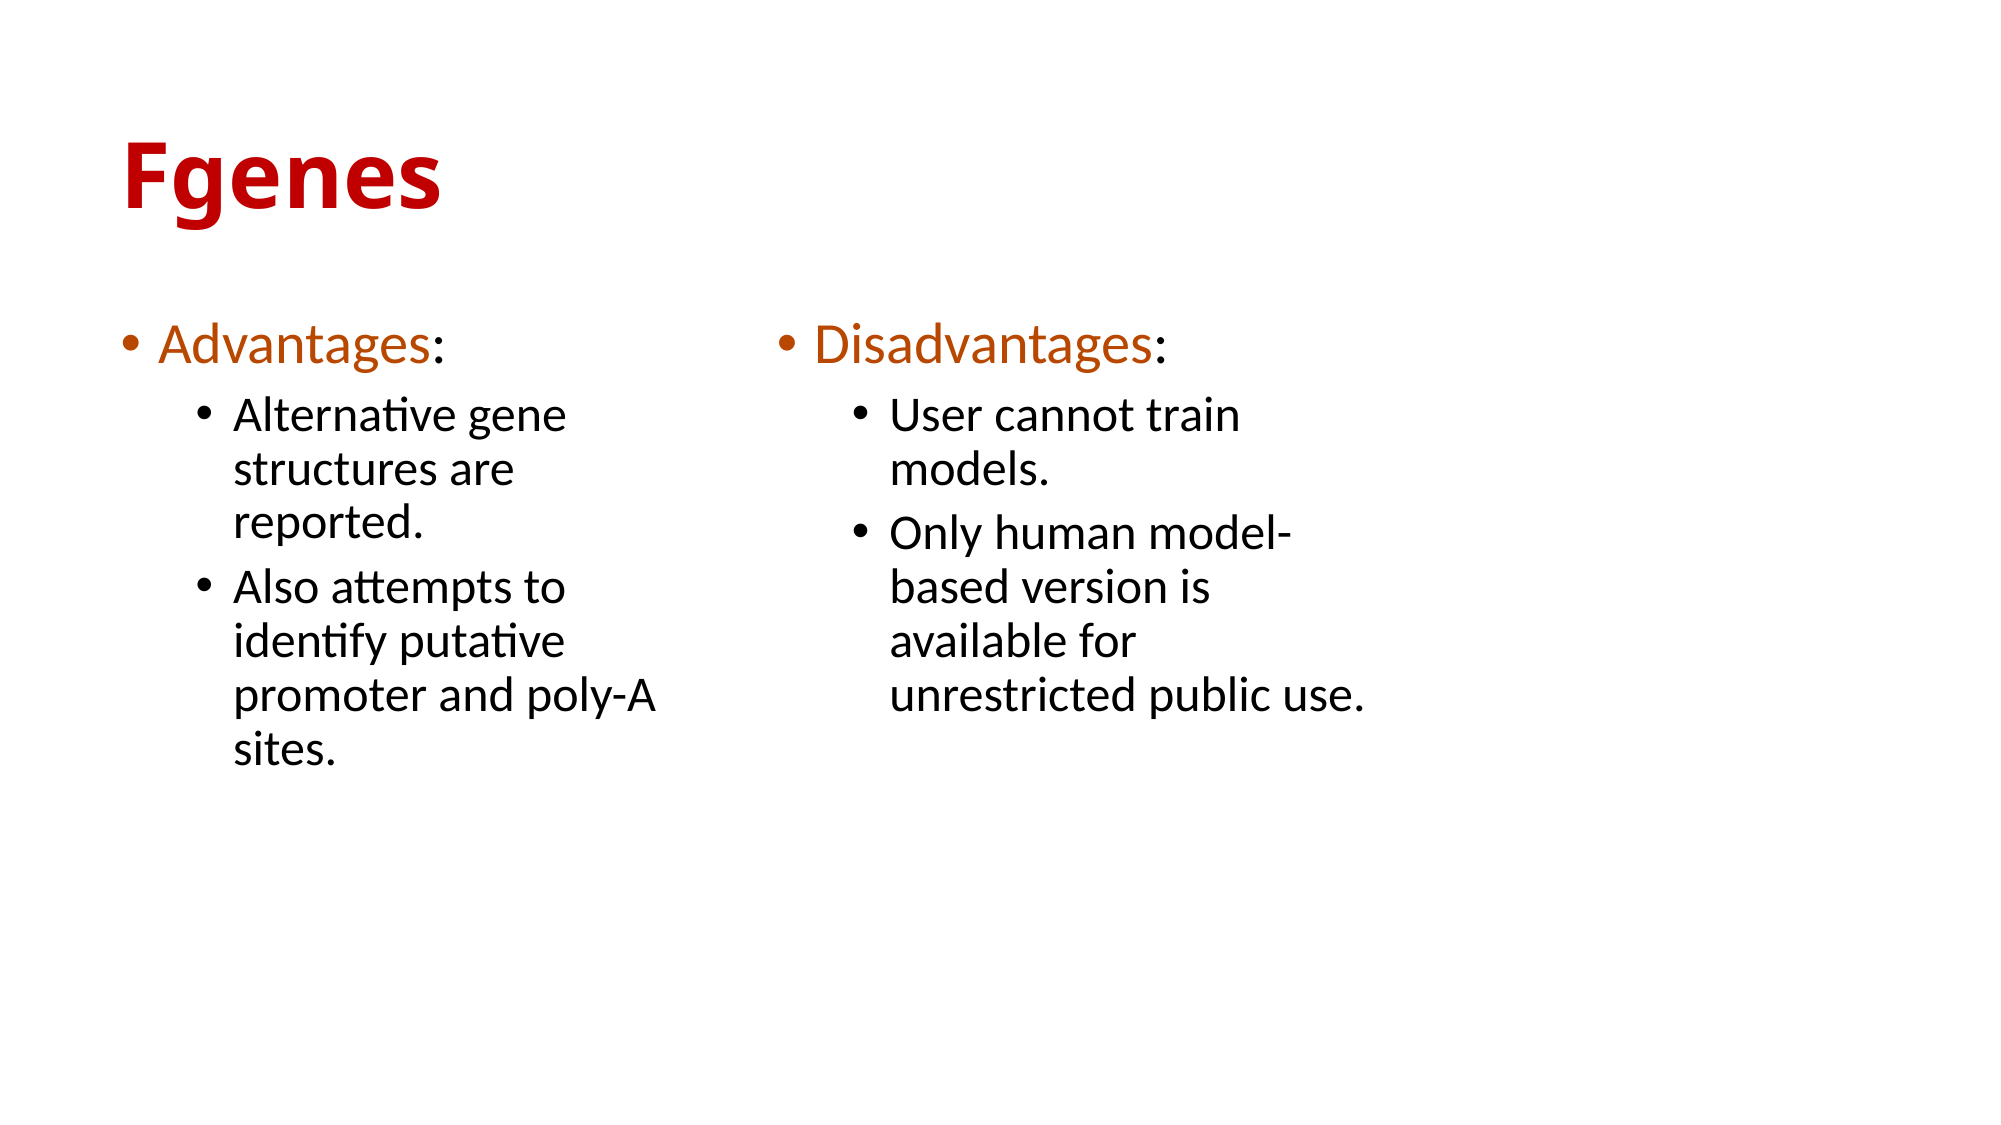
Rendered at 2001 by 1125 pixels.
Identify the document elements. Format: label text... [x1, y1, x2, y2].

list Disadvantages: User cannot train models. Only human model-based version is available for unrestricted public use. [761, 302, 1387, 1011]
title Fgenes [105, 82, 1387, 271]
list Advantages: Alternative gene structures are reported. Also attempts to identify putative promoter and poly-A sites. [105, 302, 731, 1011]
